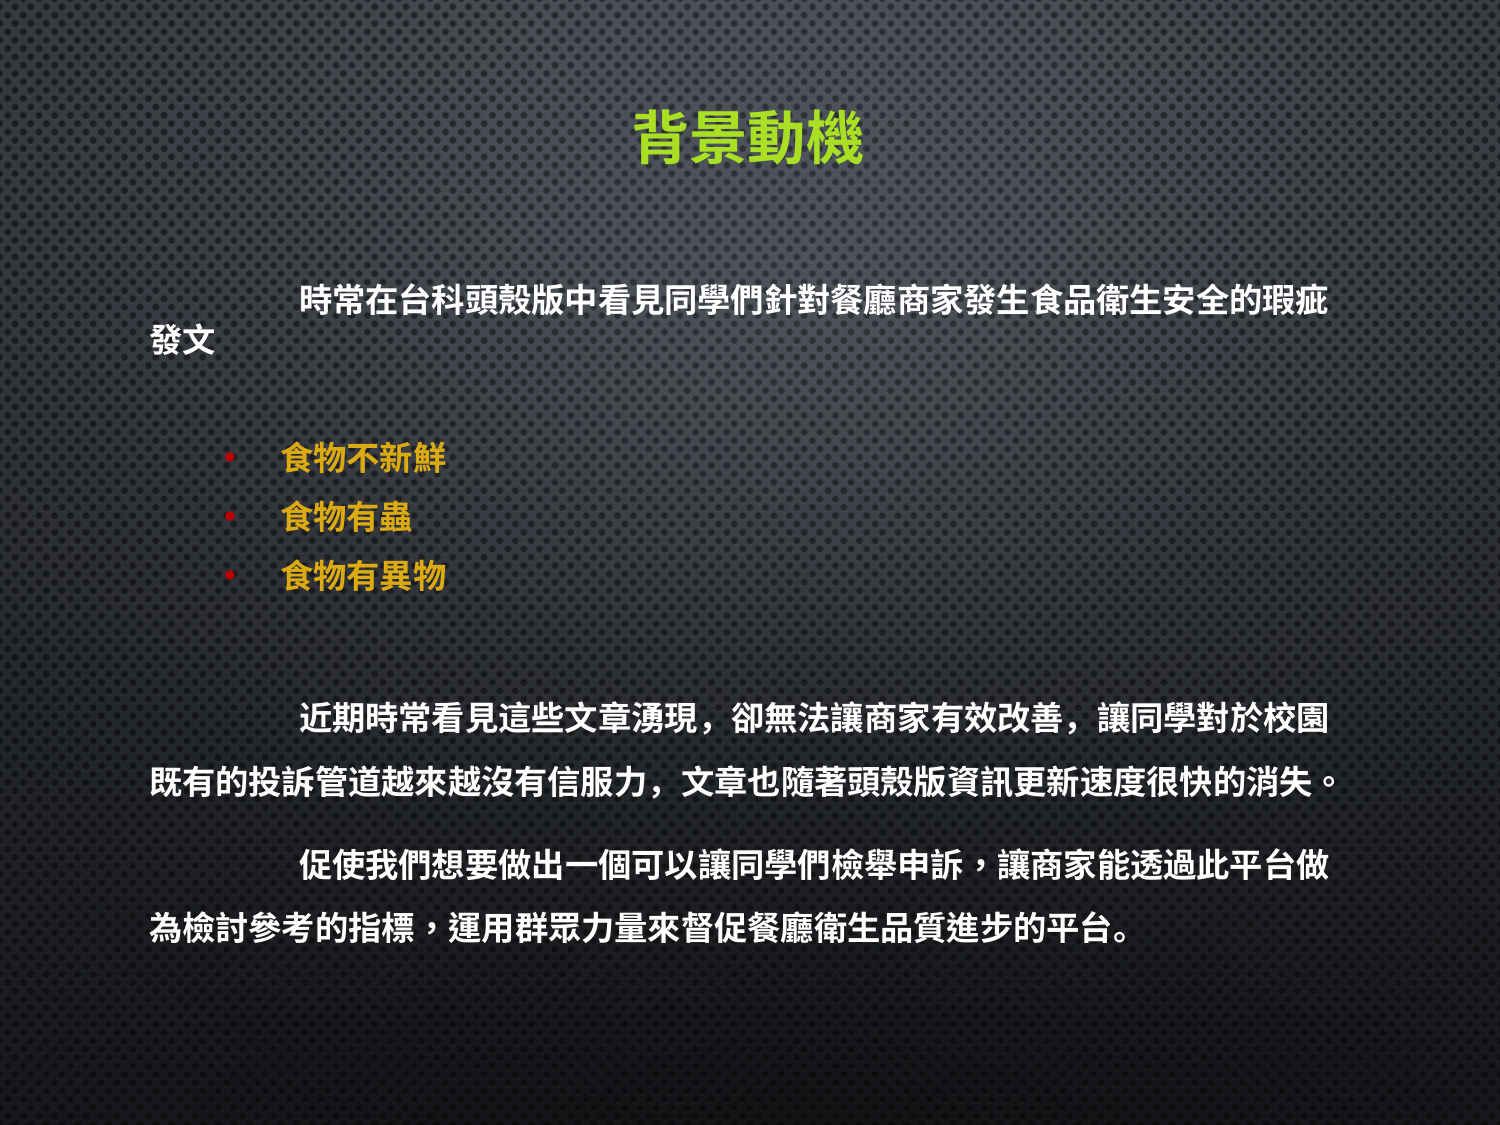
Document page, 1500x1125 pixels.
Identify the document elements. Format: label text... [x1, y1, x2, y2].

list 時常在台科頭殼版中看見同學們針對餐廳商家發生食品衛生安全的瑕疵發文 食物不新鮮 食物有蟲 食物有異物 近期時常看見這些文章湧現，卻無法讓商家有效改善，讓同學對於校園既有的投訴管道越來越沒有信服力，文章也隨著頭殼版資訊更新速度很快的消失。 促使我們想要做出一個可以讓同學們檢舉申訴，讓商家能透過此平台做為檢討參考的指標，運用群眾力量來督促餐廳衛生品質進步的平台。 [134, 271, 1367, 1001]
title 背景動機 [614, 0, 882, 272]
